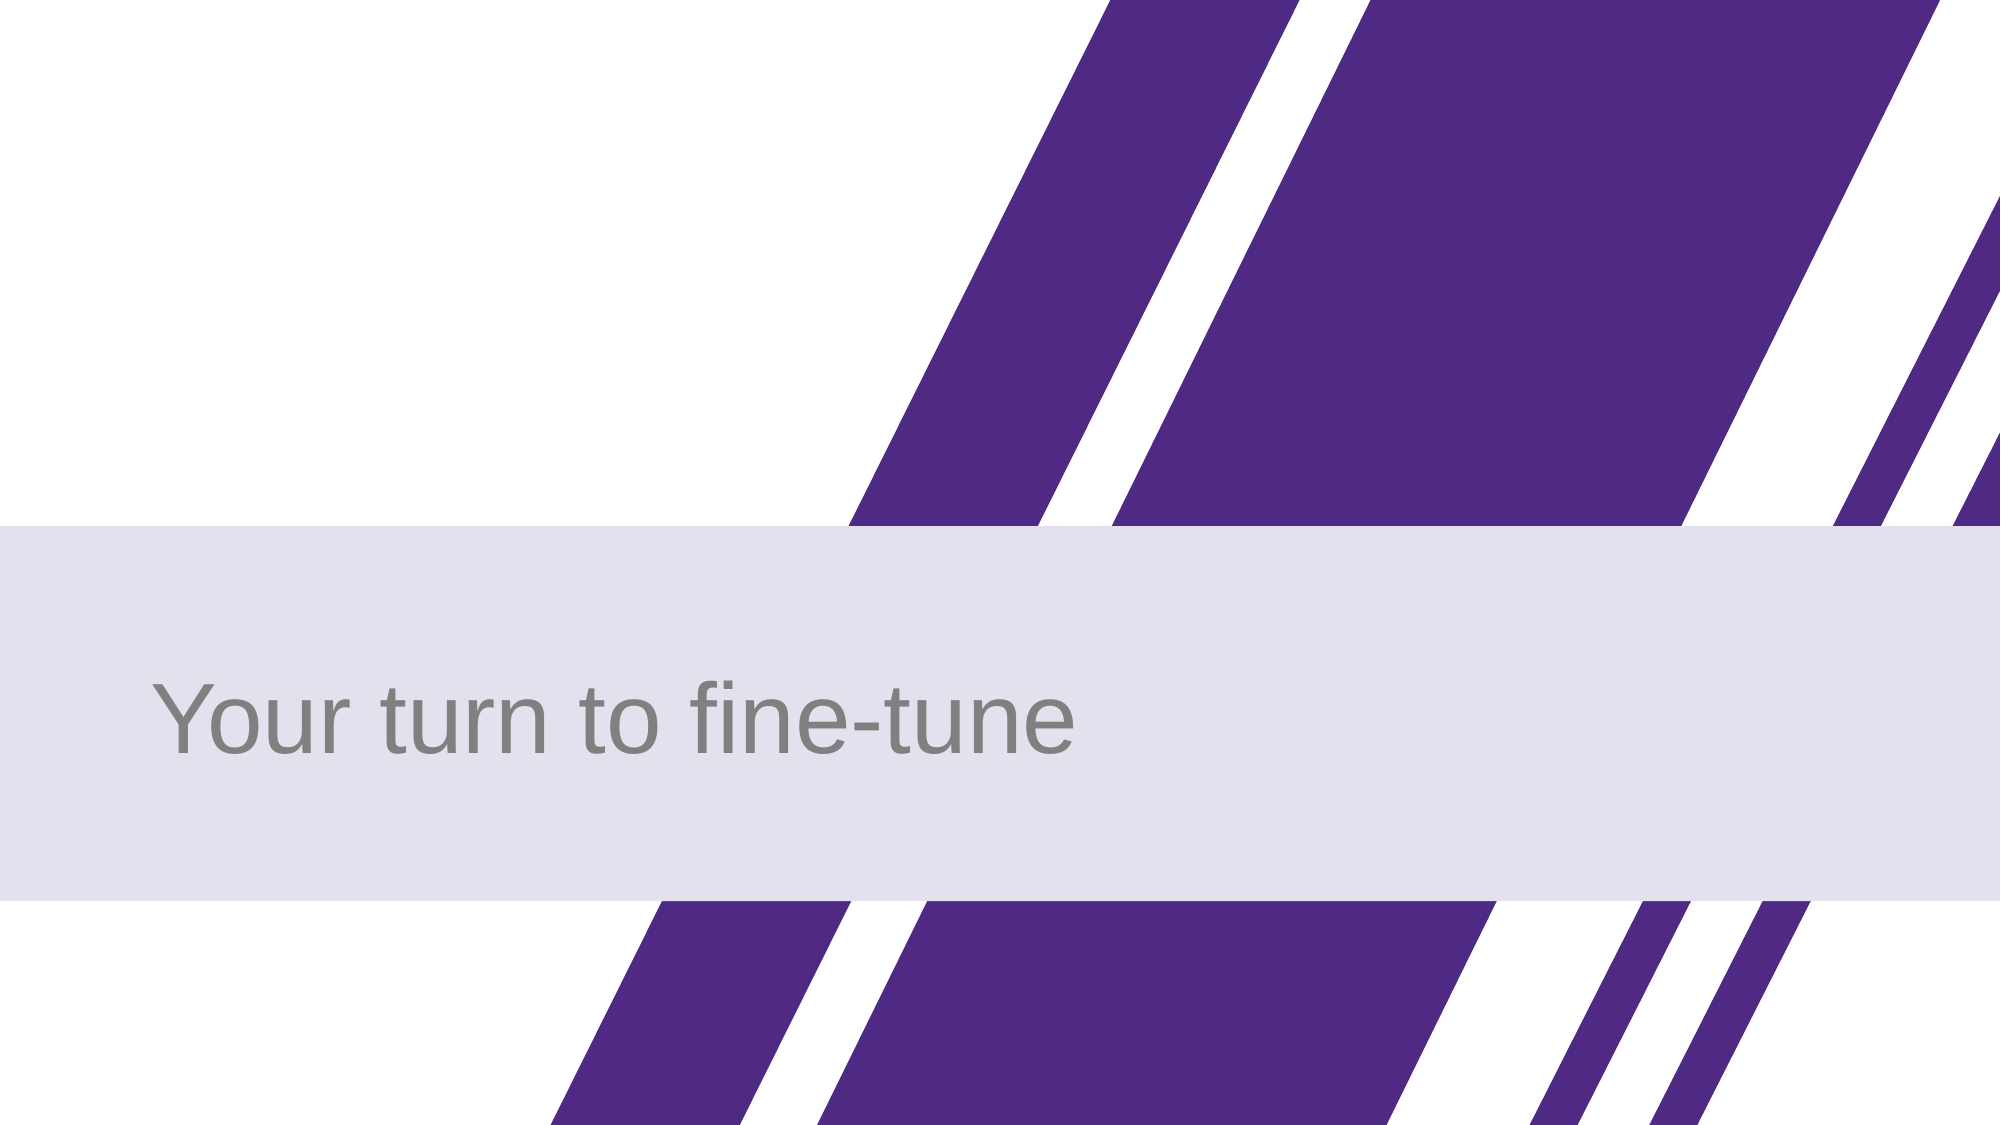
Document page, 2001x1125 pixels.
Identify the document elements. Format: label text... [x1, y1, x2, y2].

text_box [1647, 902, 1813, 1125]
text_box [548, 902, 853, 1125]
text_box [1110, 0, 1942, 526]
text_box Your turn to fine-tune [0, 526, 2000, 902]
text_box [1950, 431, 2000, 526]
text_box [1831, 195, 2000, 526]
text_box [815, 902, 1499, 1125]
text_box [846, 0, 1302, 526]
text_box [1527, 902, 1693, 1125]
